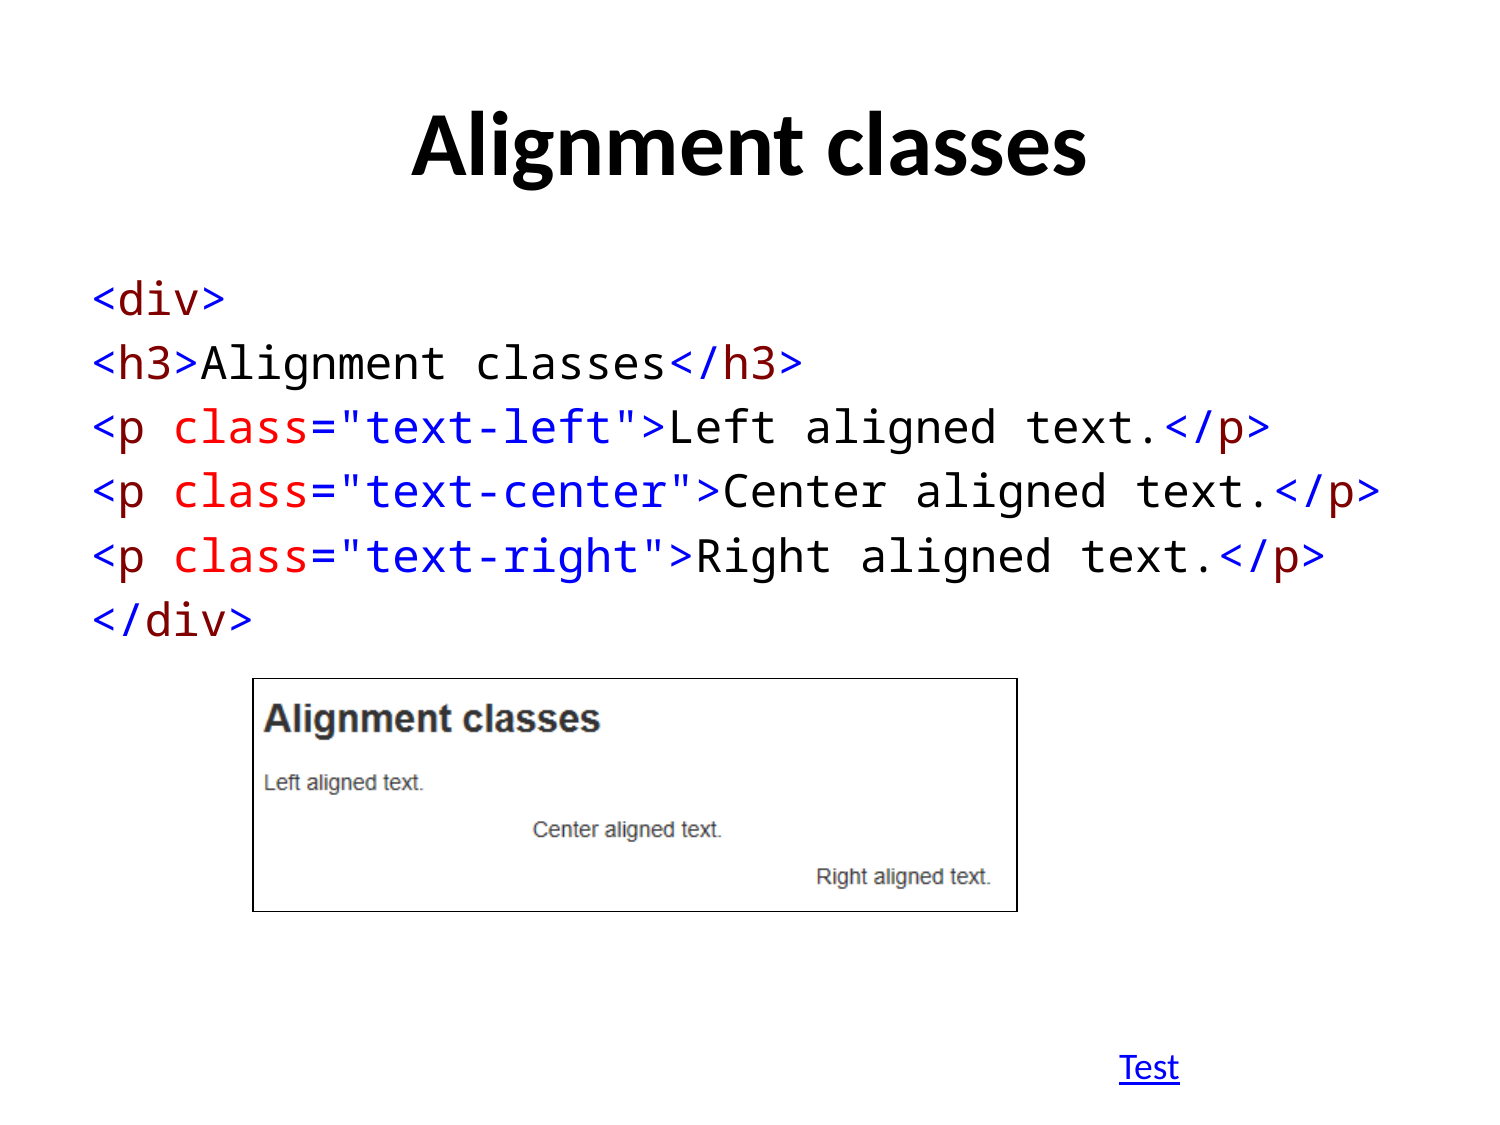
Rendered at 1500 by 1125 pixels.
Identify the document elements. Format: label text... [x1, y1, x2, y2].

list <div> <h3>Alignment classes</h3> <p class="text-left">Left aligned text.</p> <p class="text-center">Center aligned text.</p> <p class="text-right">Right aligned text.</p> </div> [75, 262, 1425, 1005]
picture [253, 678, 1017, 911]
text_box Test [1104, 1034, 1365, 1095]
title Alignment classes [75, 45, 1425, 233]
